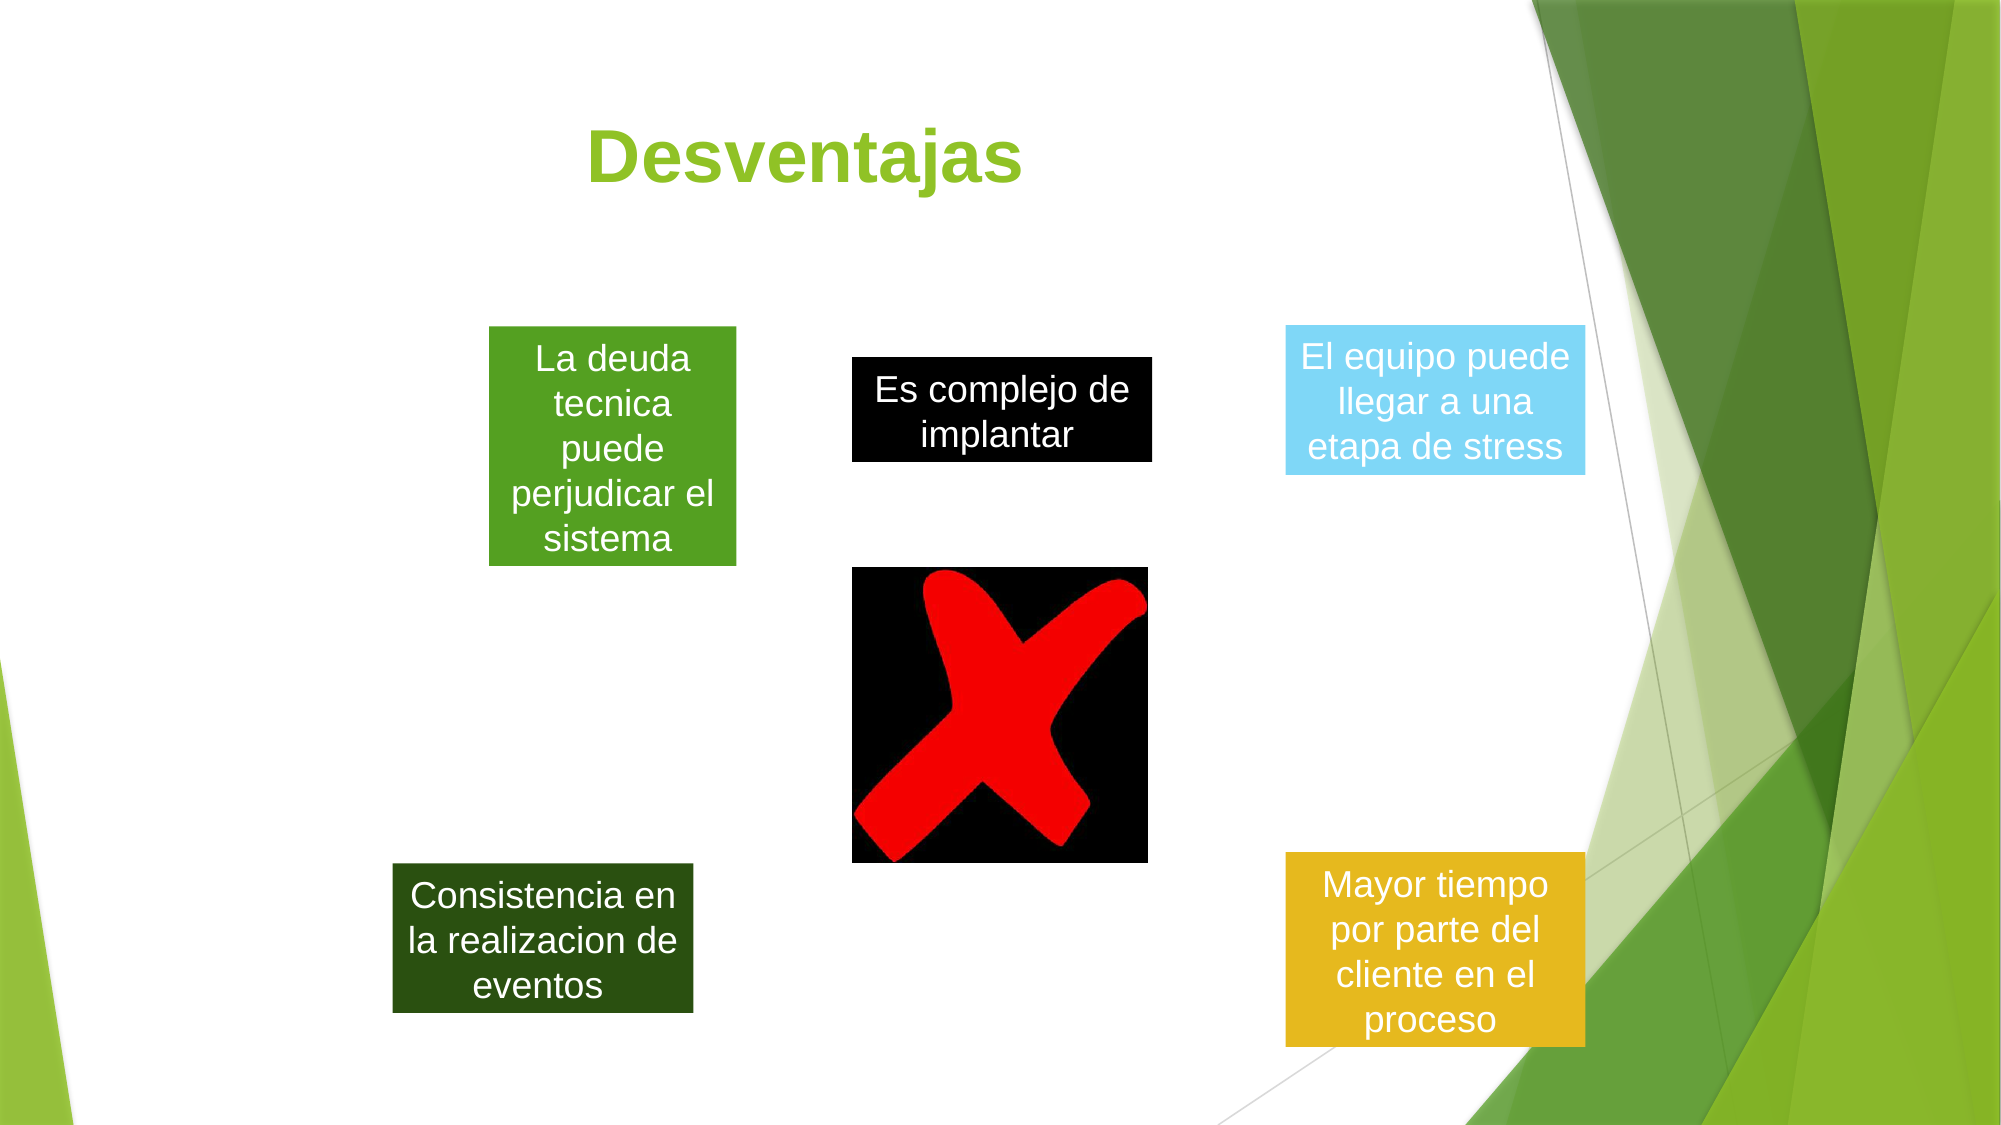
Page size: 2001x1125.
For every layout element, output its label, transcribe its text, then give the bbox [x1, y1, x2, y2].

text_box Consistencia en la realizacion de eventos [392, 863, 694, 1013]
text_box El equipo puede llegar a una etapa de stress [1285, 325, 1586, 475]
text_box Es complejo de implantar [852, 357, 1153, 462]
text_box Mayor tiempo por parte del cliente en el proceso [1285, 852, 1586, 1047]
text_box La deuda tecnica puede perjudicar el sistema [489, 326, 737, 566]
picture [851, 567, 1148, 863]
title Desventajas [111, 99, 1522, 317]
